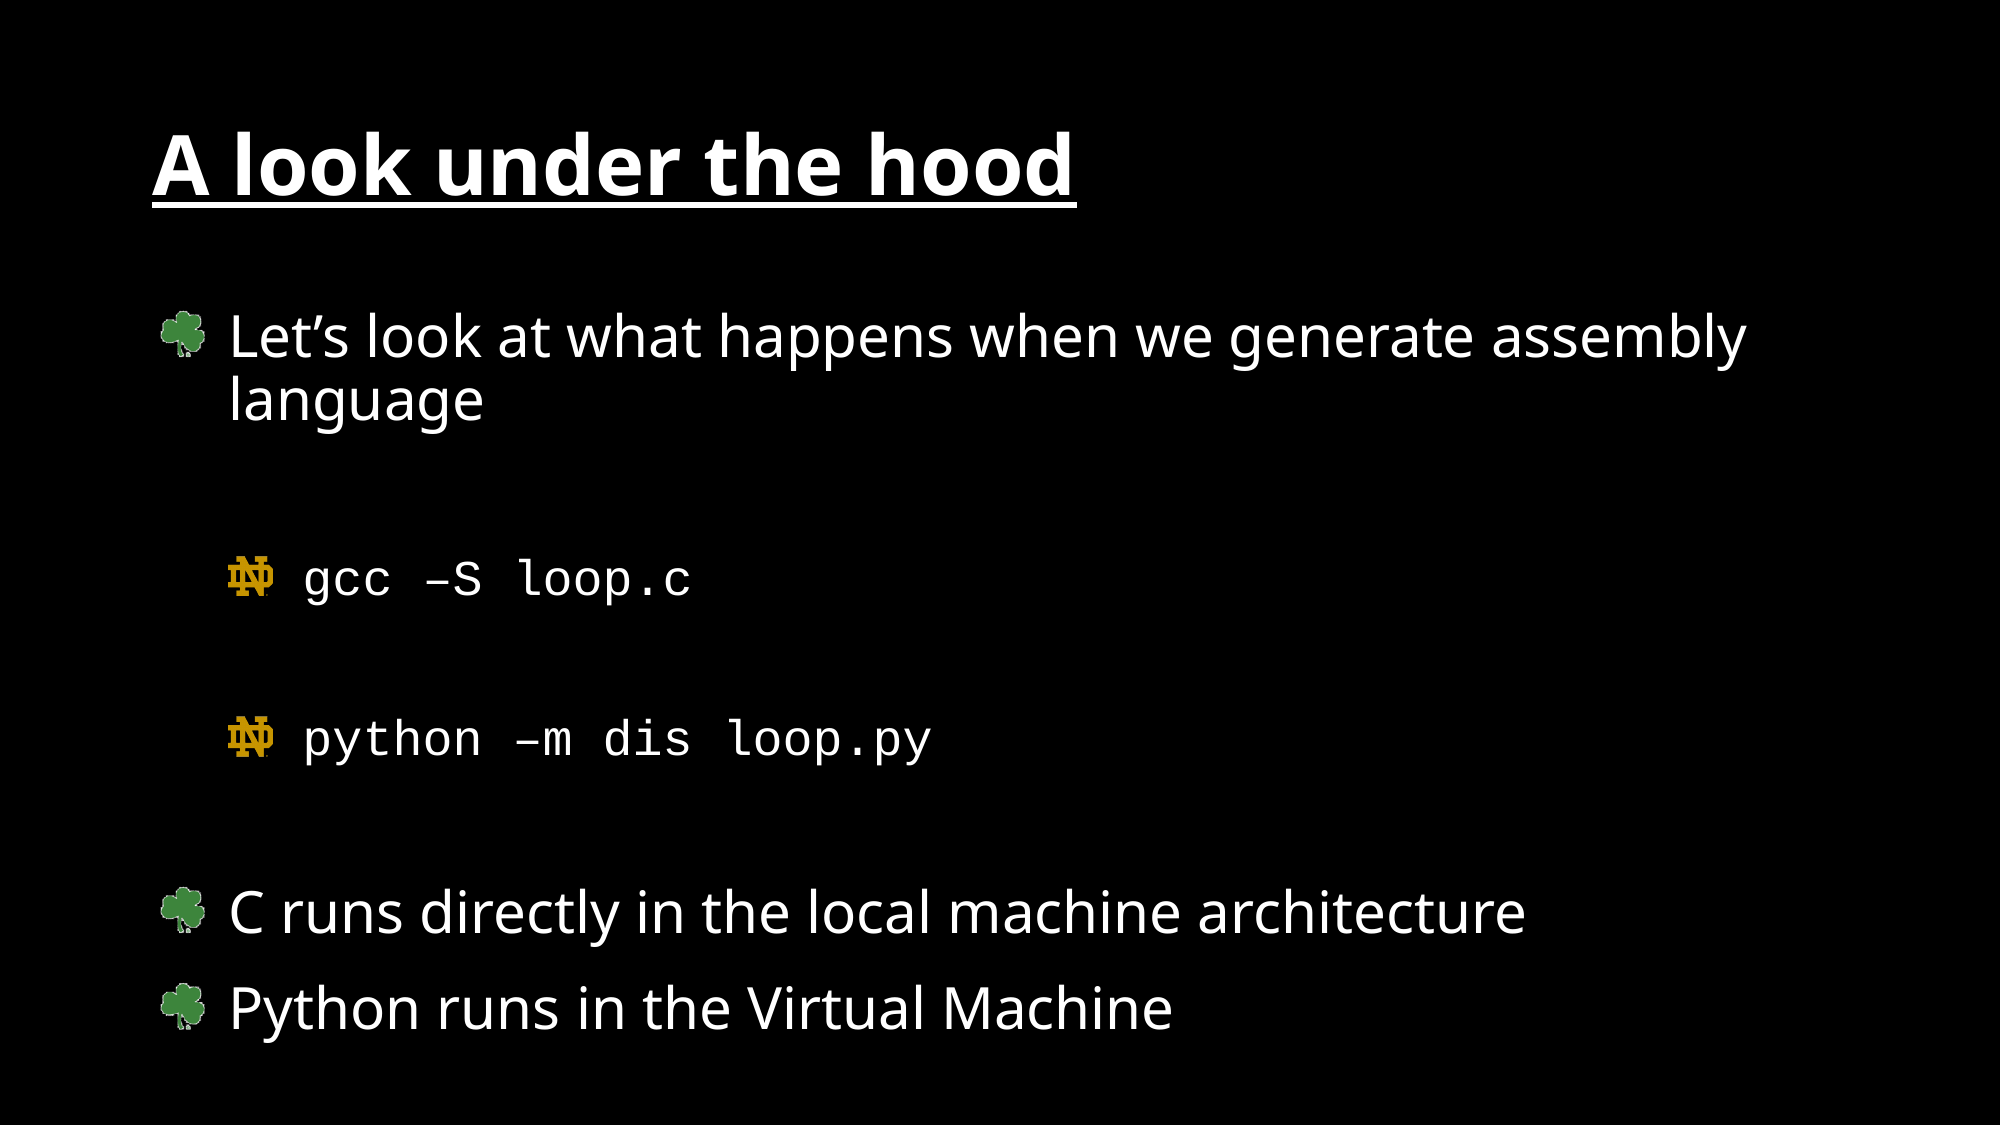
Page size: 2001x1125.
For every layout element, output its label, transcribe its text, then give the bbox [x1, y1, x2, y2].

list Let’s look at what happens when we generate assembly language gcc –S loop.c python –m dis loop.py C runs directly in the local machine architecture Python runs in the Virtual Machine [137, 299, 1863, 1014]
picture [152, 880, 215, 942]
picture [152, 976, 215, 1039]
picture [152, 304, 215, 366]
title A look under the hood [137, 59, 1863, 278]
picture [228, 714, 273, 759]
picture [228, 554, 273, 598]
